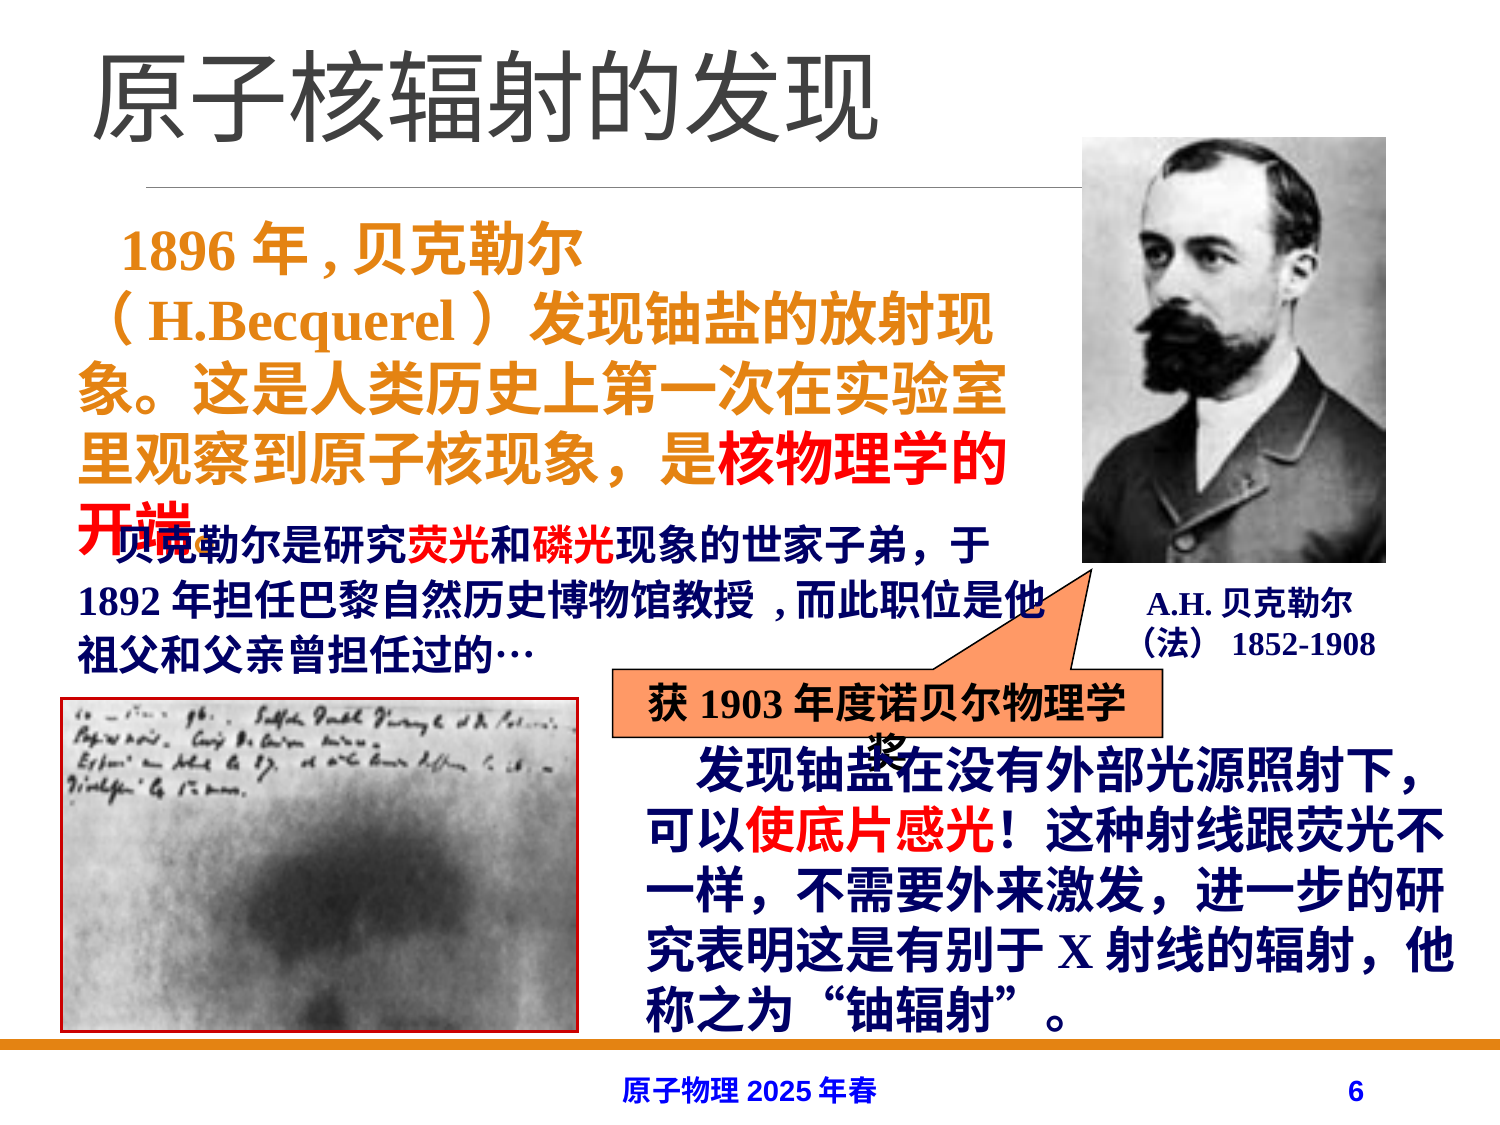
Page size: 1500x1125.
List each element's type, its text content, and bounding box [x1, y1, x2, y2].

text_box 贝克勒尔是研究荧光和磷光现象的世家子弟，于1892年担任巴黎自然历史博物馆教授 ,而此职位是他祖父和父亲曾担任过的… [62, 506, 1063, 687]
title 原子核辐射的发现 [75, 8, 1438, 163]
text_box 发现铀盐在没有外部光源照射下，可以使底片感光！这种射线跟荧光不一样，不需要外来激发，进一步的研究表明这是有别于X射线的辐射，他称之为“铀辐射”。 [630, 731, 1481, 1047]
picture [1081, 136, 1386, 563]
text_box 1896年,贝克勒尔（H.Becquerel）发现铀盐的放射现象。这是人类历史上第一次在实验室里观察到原子核现象，是核物理学的开端。 [61, 204, 1037, 570]
text_box 获1903年度诺贝尔物理学奖 [612, 570, 1163, 738]
text_box A.H.贝克勒尔 （法）1852-1908 [1099, 574, 1400, 670]
footer 原子物理2025年春 [453, 1059, 1047, 1120]
picture [62, 699, 577, 1031]
slide_number 6 [1218, 1059, 1380, 1120]
